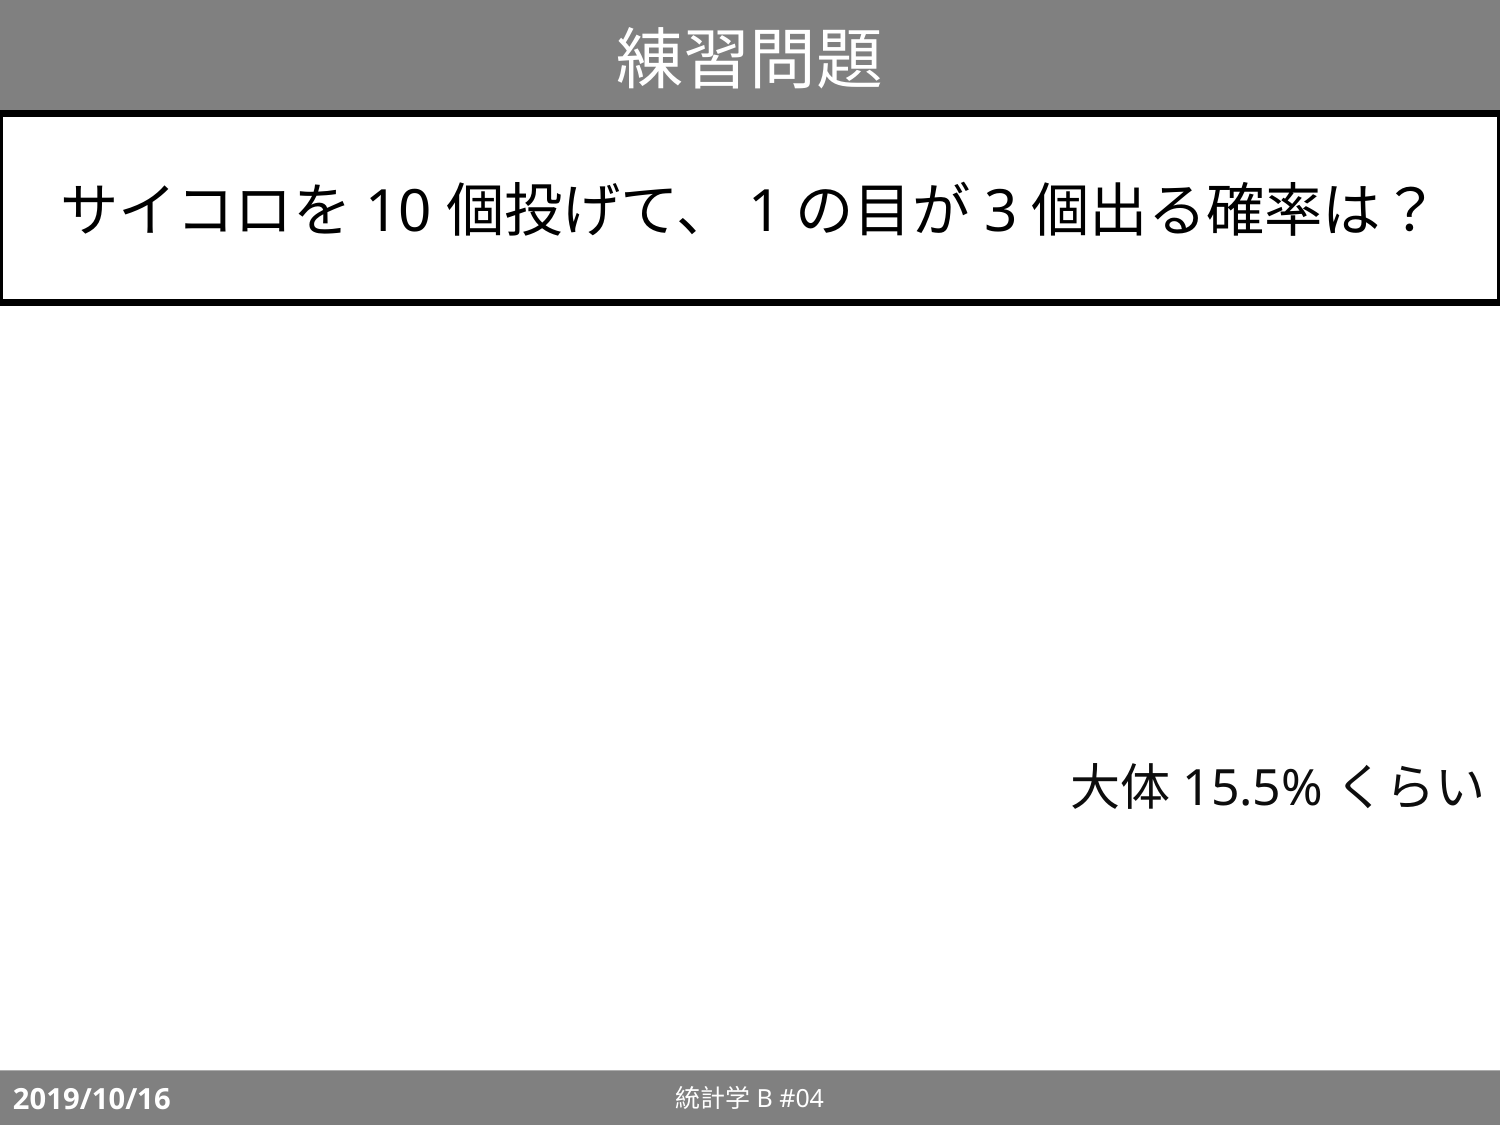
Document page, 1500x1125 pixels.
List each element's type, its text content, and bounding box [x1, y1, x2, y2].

title 練習問題 [0, 0, 1500, 110]
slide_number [0, 1070, 266, 1125]
footer 統計学B #04 [295, 1070, 1205, 1125]
list サイコロを10個投げて、1の目が3個出る確率は？ [0, 110, 1500, 306]
